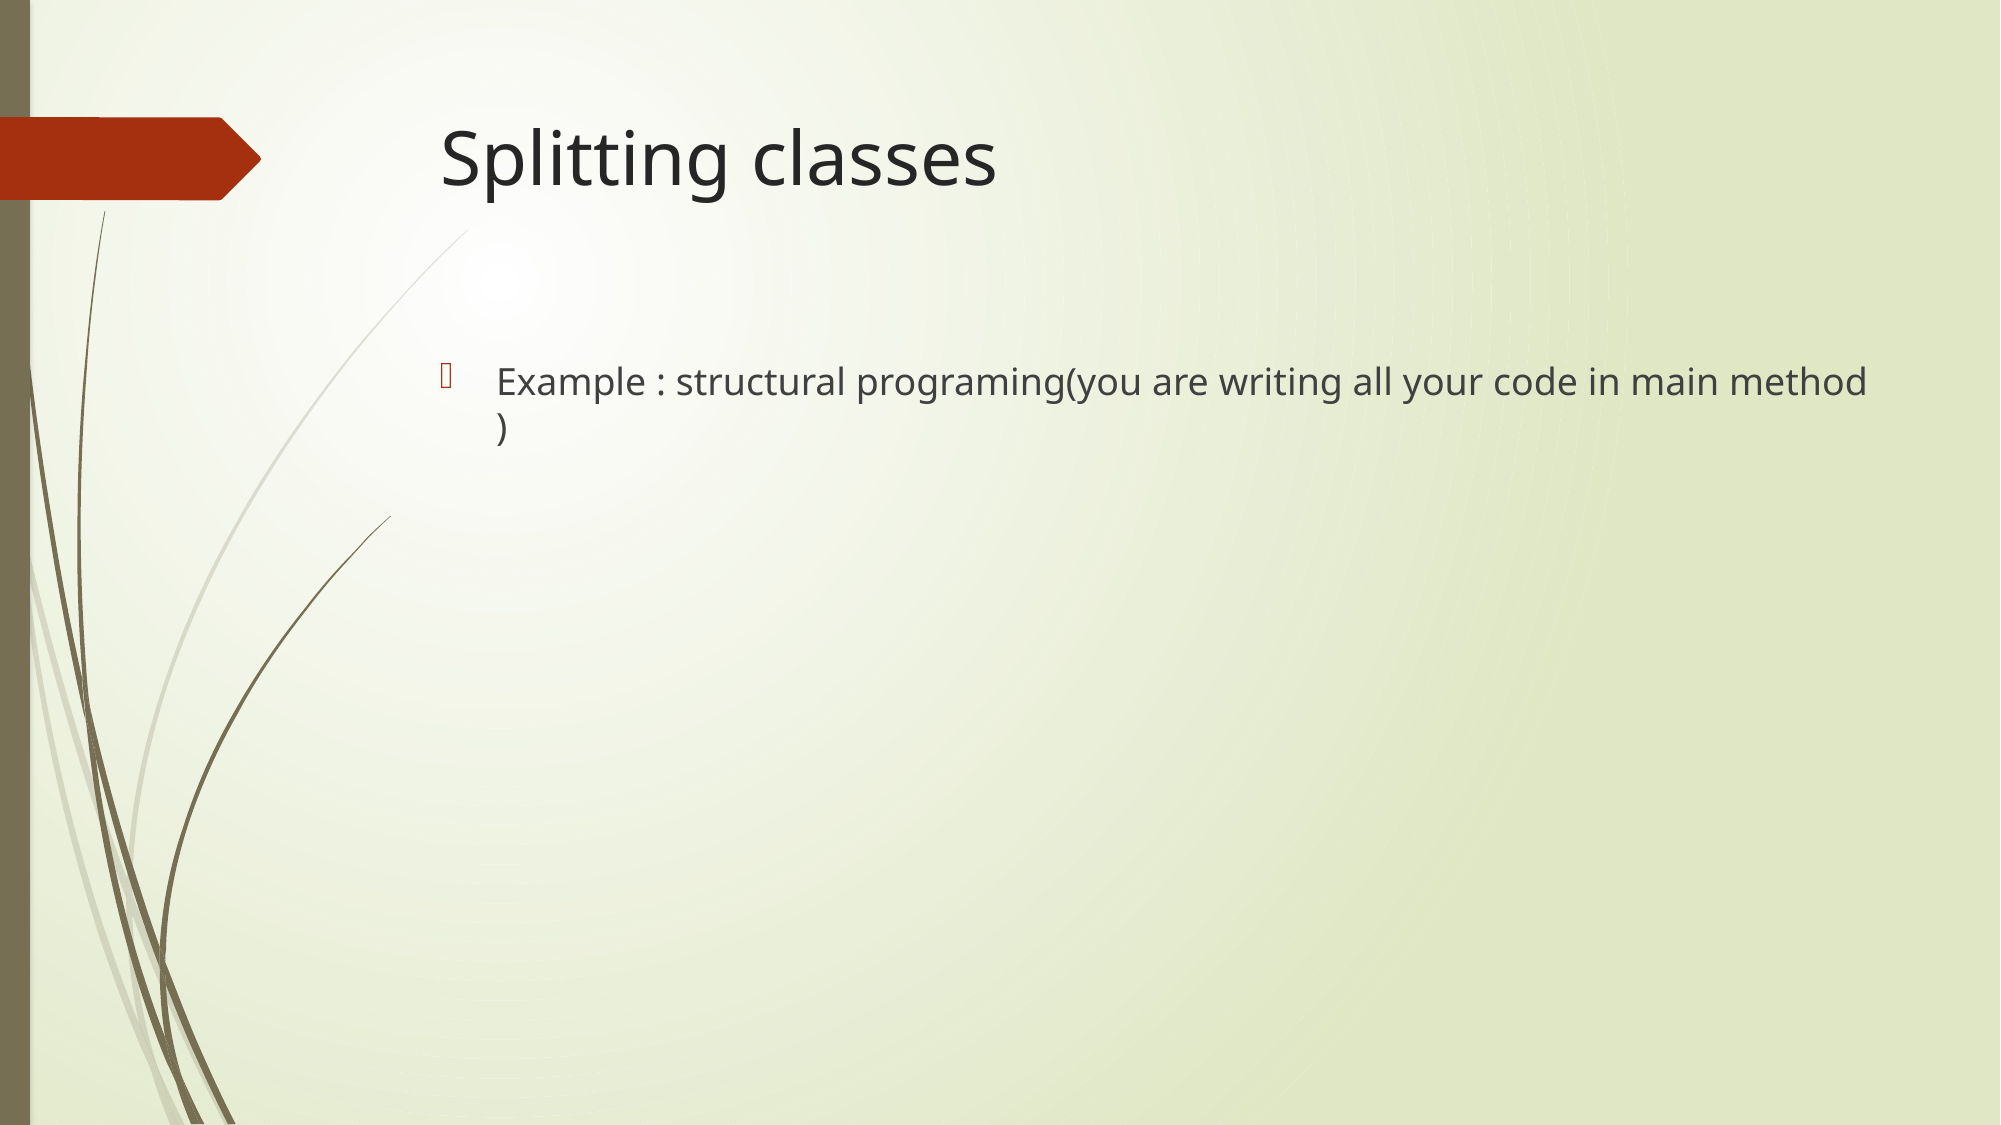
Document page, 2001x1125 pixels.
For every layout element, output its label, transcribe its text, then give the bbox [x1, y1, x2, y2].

title Splitting classes [425, 102, 1888, 313]
list Example : structural programing(you are writing all your code in main method ) [424, 350, 1888, 970]
